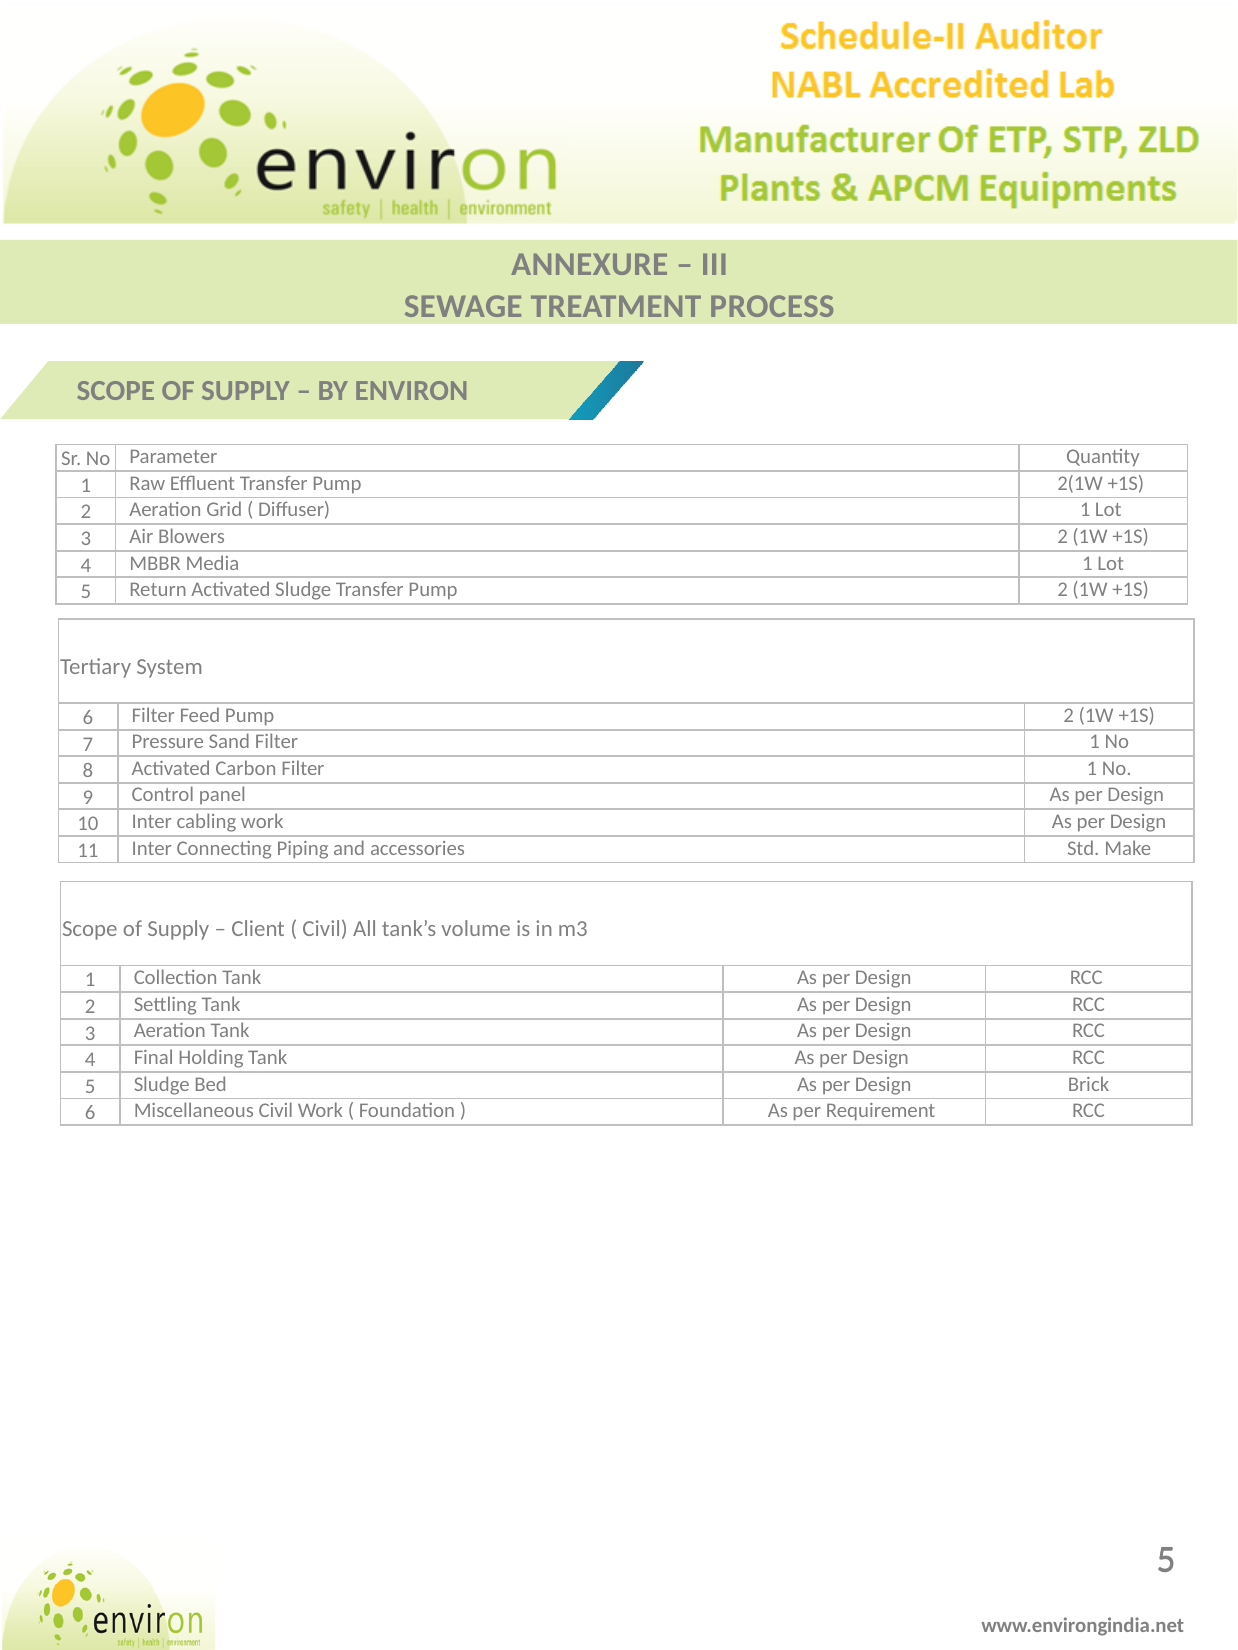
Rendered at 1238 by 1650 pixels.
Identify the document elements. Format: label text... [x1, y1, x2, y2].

table_cell Brick [986, 1073, 1191, 1098]
table_cell RCC [986, 966, 1191, 991]
table_cell 3 [57, 525, 115, 550]
table_cell 10 [59, 810, 117, 835]
table_cell 2(1W +1S) [1020, 472, 1187, 497]
table_cell 6 [61, 1099, 119, 1124]
table_cell Pressure Sand Filter [119, 731, 1024, 755]
picture [0, 0, 1238, 236]
table_header Sr. No [57, 445, 115, 470]
text_box 5 [890, 1534, 1176, 1580]
table_cell Inter cabling work [119, 810, 1024, 835]
table_header Scope of Supply – Client ( Civil) All tank’s volume is in m3 [61, 882, 1191, 965]
table_cell 1 No [1025, 731, 1193, 755]
table_cell RCC [986, 993, 1191, 1018]
text_box [568, 361, 644, 420]
table_cell 3 [61, 1020, 119, 1044]
table_cell 7 [59, 731, 117, 755]
table_cell 11 [59, 837, 117, 862]
table_cell 2 (1W +1S) [1025, 704, 1193, 729]
table_header Tertiary System [59, 620, 1193, 702]
table_cell 1 [57, 472, 115, 497]
table_cell 2 (1W +1S) [1020, 578, 1187, 603]
table_cell Air Blowers [116, 525, 1018, 550]
table_cell Miscellaneous Civil Work ( Foundation ) [121, 1099, 722, 1124]
table_cell As per Requirement [724, 1099, 985, 1124]
table_cell 5 [57, 578, 115, 603]
table_cell Aeration Grid ( Diffuser) [116, 498, 1018, 523]
table_cell Settling Tank [121, 993, 722, 1018]
text_box [0, 361, 568, 420]
table_cell 4 [57, 552, 115, 576]
table_cell 2 [61, 993, 119, 1018]
table_cell 5 [61, 1073, 119, 1098]
table_cell As per Design [1025, 810, 1193, 835]
table_cell Std. Make [1025, 837, 1193, 862]
table_cell 9 [59, 784, 117, 808]
table_cell 4 [61, 1046, 119, 1071]
text_box ANNEXURE – III SEWAGE TREATMENT PROCESS [0, 242, 1238, 324]
table_cell Control panel [119, 784, 1024, 808]
table_cell RCC [986, 1046, 1191, 1071]
table_cell As per Design [724, 1020, 985, 1044]
table_cell Final Holding Tank [121, 1046, 722, 1071]
table_cell 2 (1W +1S) [1020, 525, 1187, 550]
table_cell Filter Feed Pump [119, 704, 1024, 729]
table_header Quantity [1020, 445, 1187, 470]
table_cell Sludge Bed [121, 1073, 722, 1098]
table_header Parameter [116, 445, 1018, 470]
table_cell Inter Connecting Piping and accessories [119, 837, 1024, 862]
table_cell 1 Lot [1020, 552, 1187, 576]
table_cell Collection Tank [121, 966, 722, 991]
table_cell Raw Effluent Transfer Pump [116, 472, 1018, 497]
table_cell RCC [986, 1099, 1191, 1124]
table_cell 1 Lot [1020, 498, 1187, 523]
text_box [0, 324, 1238, 1650]
table_cell Aeration Tank [121, 1020, 722, 1044]
table_cell As per Design [724, 993, 985, 1018]
table_cell As per Design [724, 1073, 985, 1098]
table_cell RCC [986, 1020, 1191, 1044]
table_cell Return Activated Sludge Transfer Pump [116, 578, 1018, 603]
table_cell 8 [59, 757, 117, 782]
text_box SCOPE OF SUPPLY – BY ENVIRON [74, 369, 568, 407]
table_cell 2 [57, 498, 115, 523]
text_box www.environgindia.net [981, 1610, 1219, 1638]
table_cell 6 [59, 704, 117, 729]
table_cell 1 No. [1025, 757, 1193, 782]
picture [0, 1537, 215, 1650]
table_cell As per Design [724, 1046, 985, 1071]
table_cell MBBR Media [116, 552, 1018, 576]
table_cell As per Design [1025, 784, 1193, 808]
table_cell As per Design [724, 966, 985, 991]
table_cell 1 [61, 966, 119, 991]
table_cell Activated Carbon Filter [119, 757, 1024, 782]
